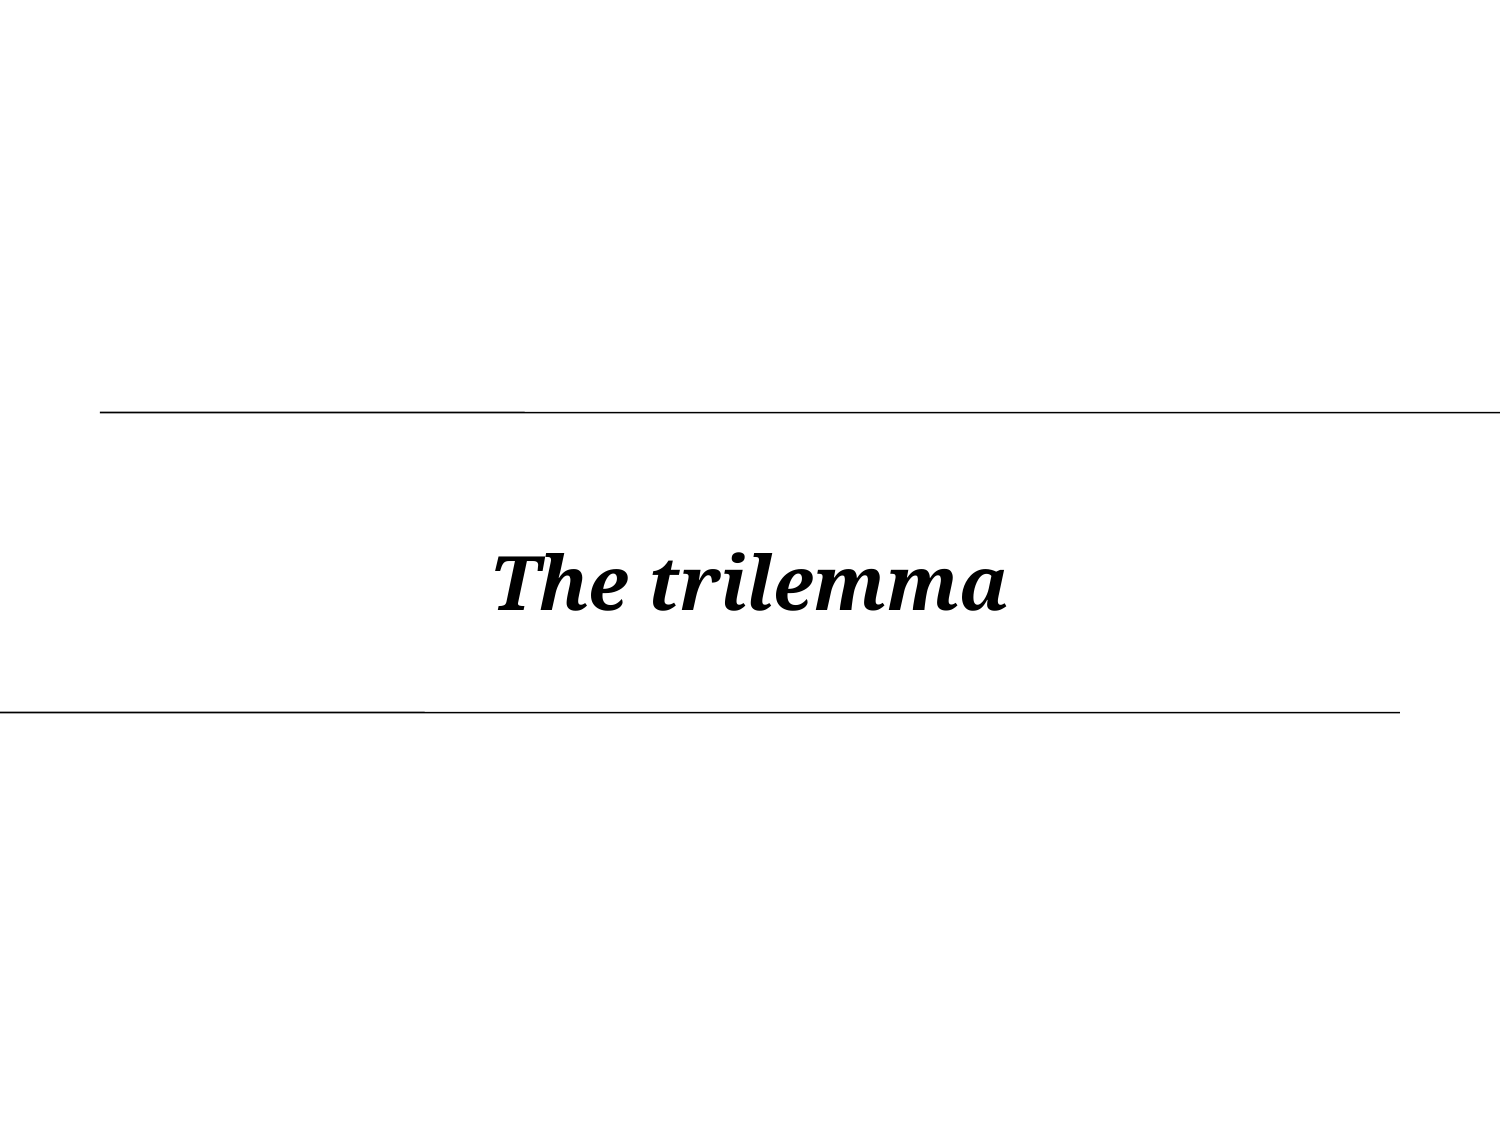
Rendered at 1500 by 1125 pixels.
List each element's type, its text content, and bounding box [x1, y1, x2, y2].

title The trilemma [112, 437, 1388, 679]
